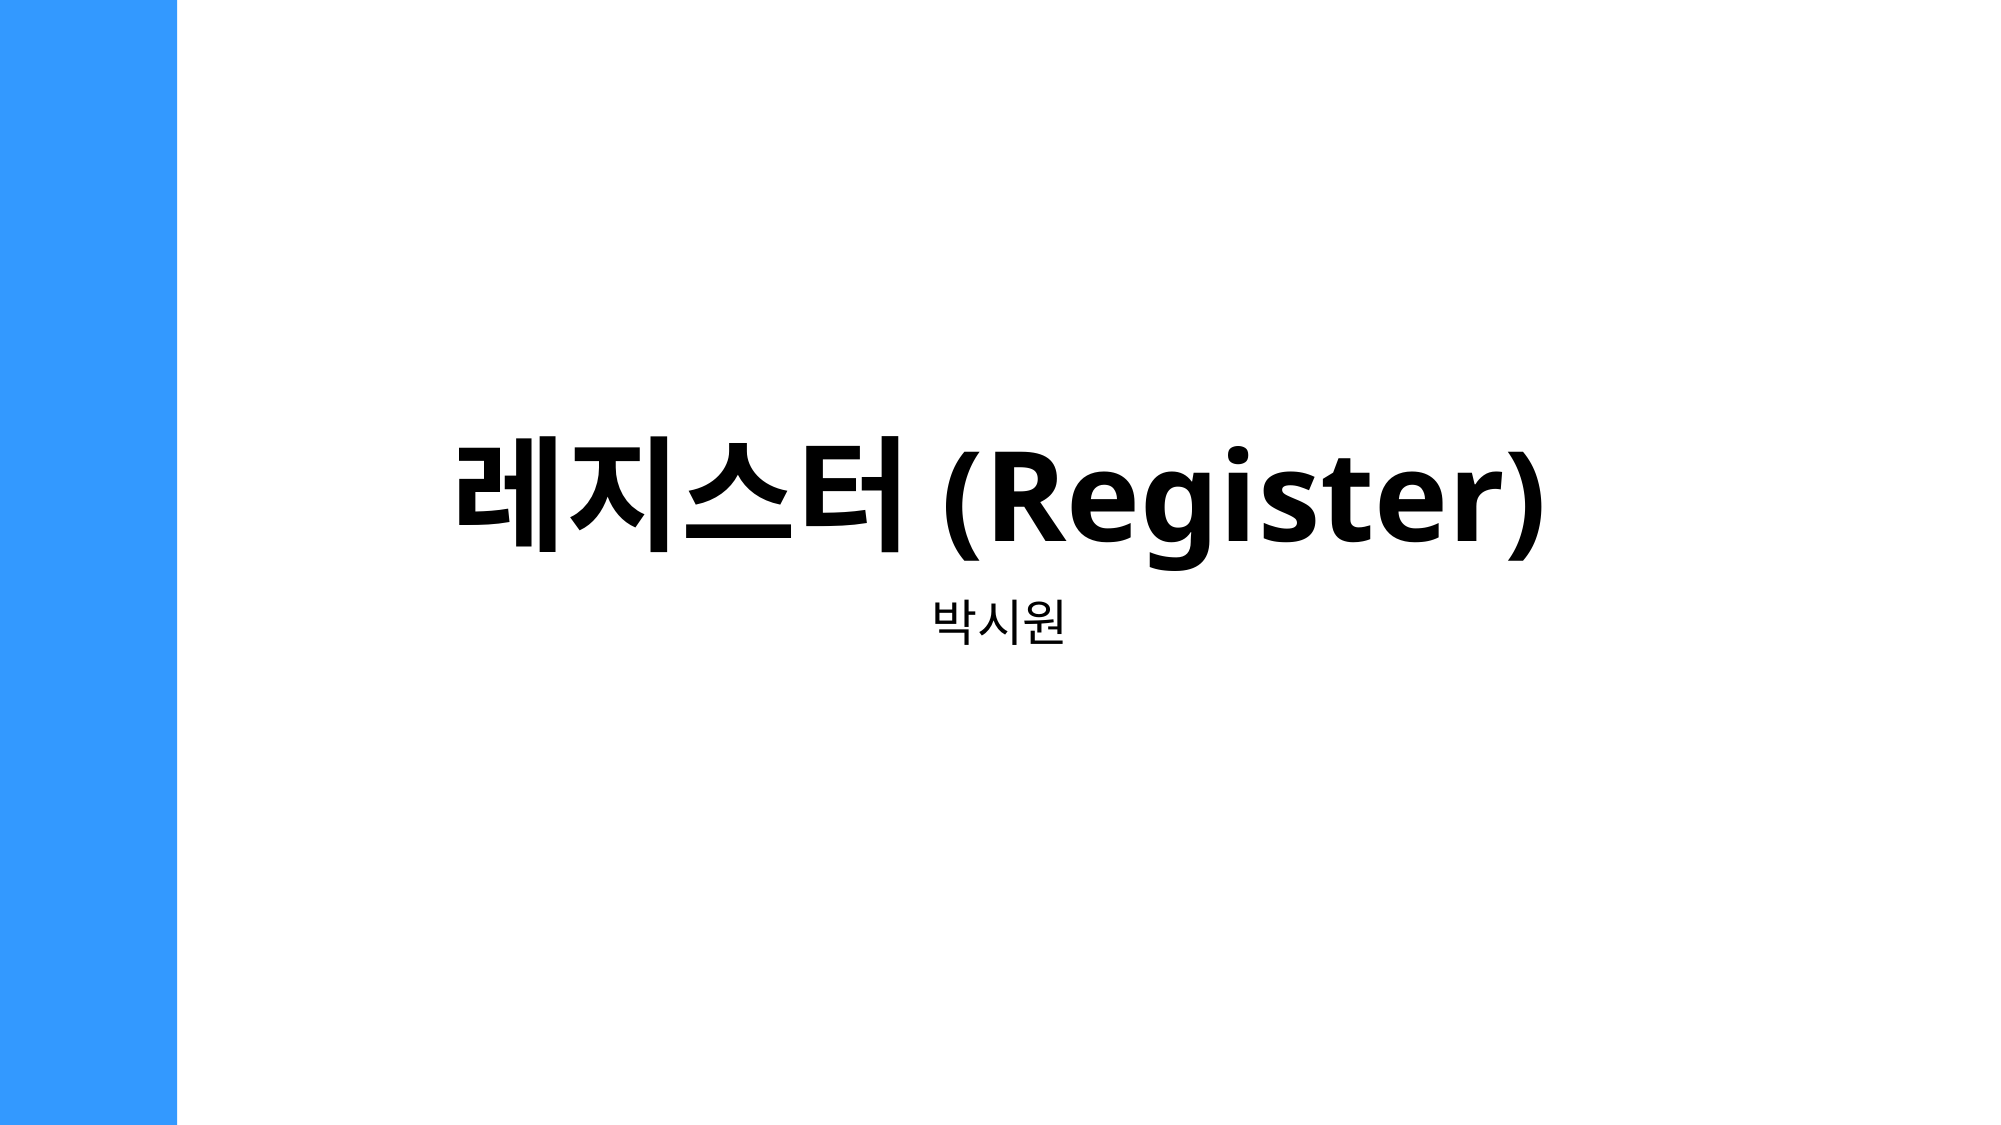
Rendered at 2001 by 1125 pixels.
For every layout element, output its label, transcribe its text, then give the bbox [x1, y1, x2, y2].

subtitle 박시원 [249, 590, 1750, 863]
title 레지스터(Register) [249, 184, 1750, 576]
text_box [0, 0, 178, 1125]
